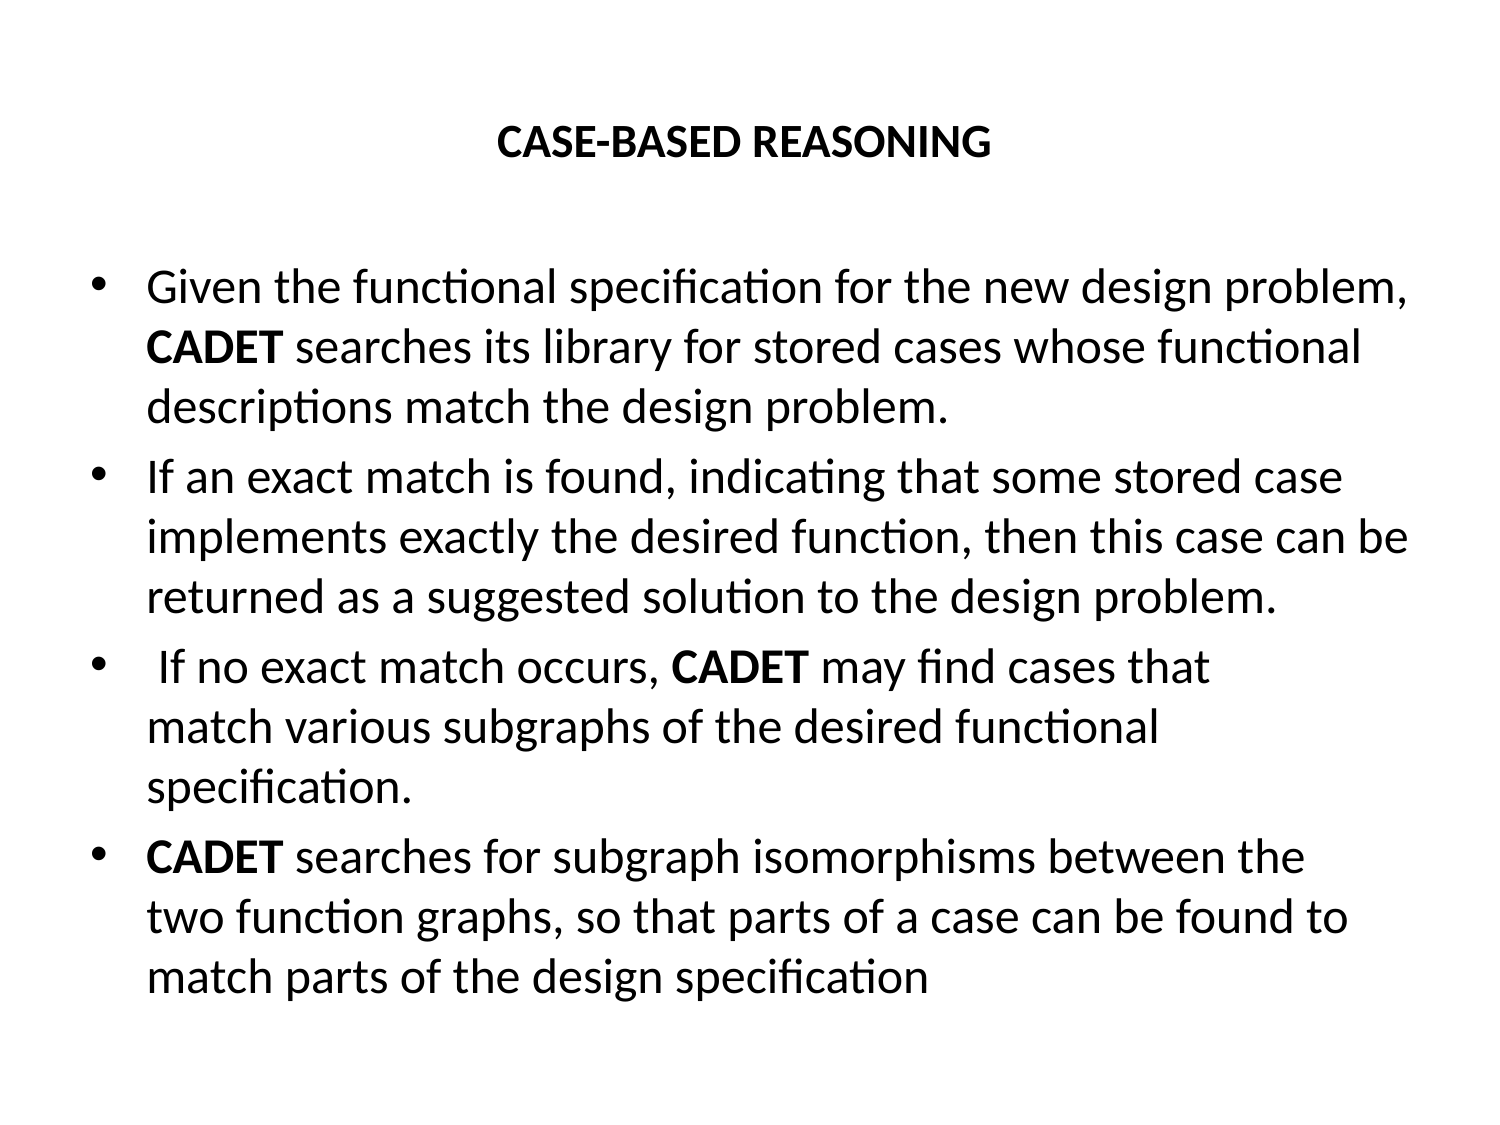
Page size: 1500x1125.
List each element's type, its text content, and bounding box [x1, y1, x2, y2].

title CASE-BASED REASONING [75, 45, 1425, 233]
list Given the functional specification for the new design problem, CADET searches its library for stored cases whose functional descriptions match the design problem. If an exact match is found, indicating that some stored case implements exactly the desired function, then this case can be returned as a suggested solution to the design problem. If no exact match occurs, CADET may find cases that match various subgraphs of the desired functional specification. CADET searches for subgraph isomorphisms between the two function graphs, so that parts of a case can be found to match parts of the design specification [75, 246, 1425, 1005]
